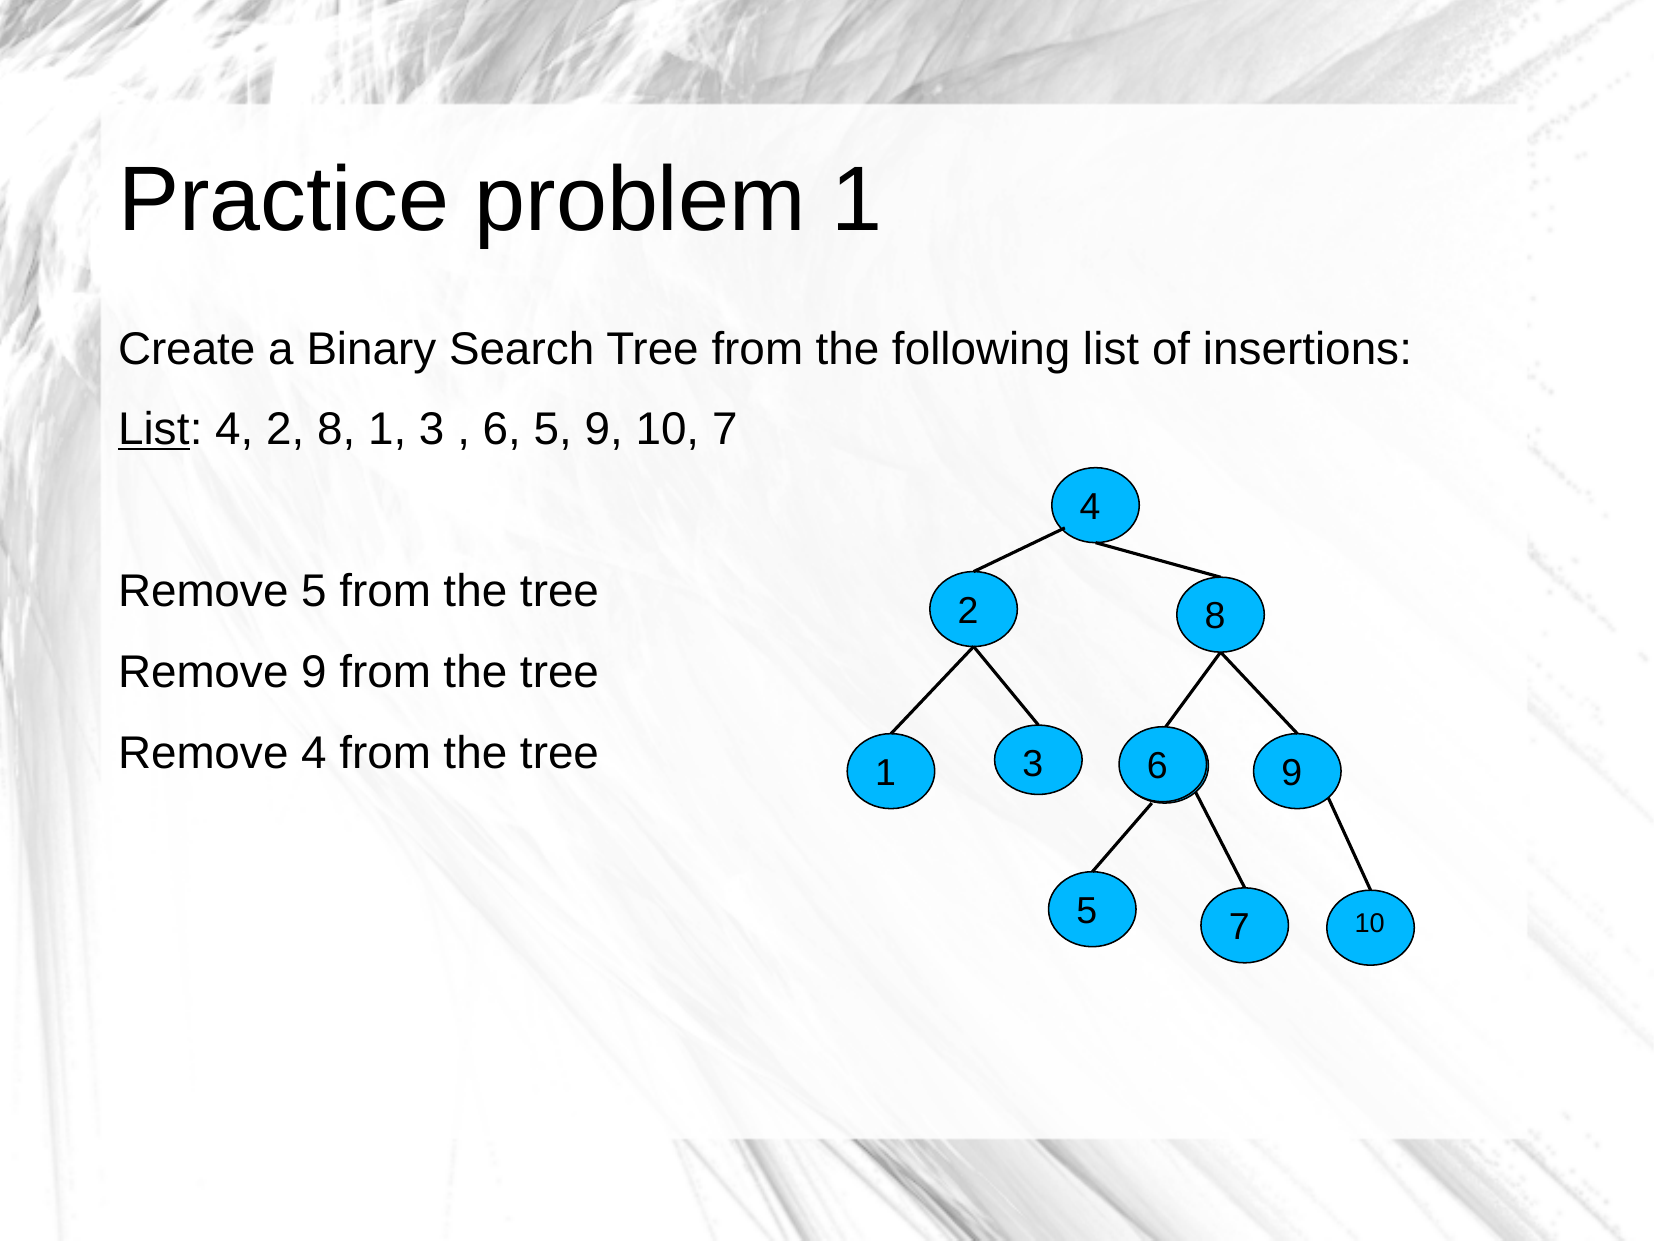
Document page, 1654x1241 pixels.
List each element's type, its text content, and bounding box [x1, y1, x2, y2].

list Create a Binary Search Tree from the following list of insertions: List: 4, 2, 8, 1, 3 , 6, 5, 9, 10, 7 Remove 5 from the tree Remove 9 from the tree Remove 4 from the tree [118, 319, 1571, 1109]
text_box 7 [1200, 887, 1289, 963]
text_box 8 [1176, 577, 1265, 652]
text_box 4 [1051, 467, 1140, 543]
text_box 6 [1119, 726, 1207, 802]
text_box 2 [929, 571, 1018, 646]
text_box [1220, 652, 1298, 734]
text_box 3 [994, 725, 1083, 795]
text_box 5 [1048, 871, 1137, 947]
title Practice problem 1 [118, 93, 1506, 299]
picture [0, 0, 1654, 1241]
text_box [1195, 792, 1245, 888]
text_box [1092, 803, 1152, 872]
text_box 9 [1253, 733, 1342, 809]
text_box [973, 527, 1065, 572]
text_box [1164, 652, 1221, 729]
text_box 1 [847, 733, 935, 809]
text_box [973, 646, 1039, 726]
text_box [1095, 542, 1221, 578]
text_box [1326, 797, 1415, 966]
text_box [890, 646, 974, 734]
